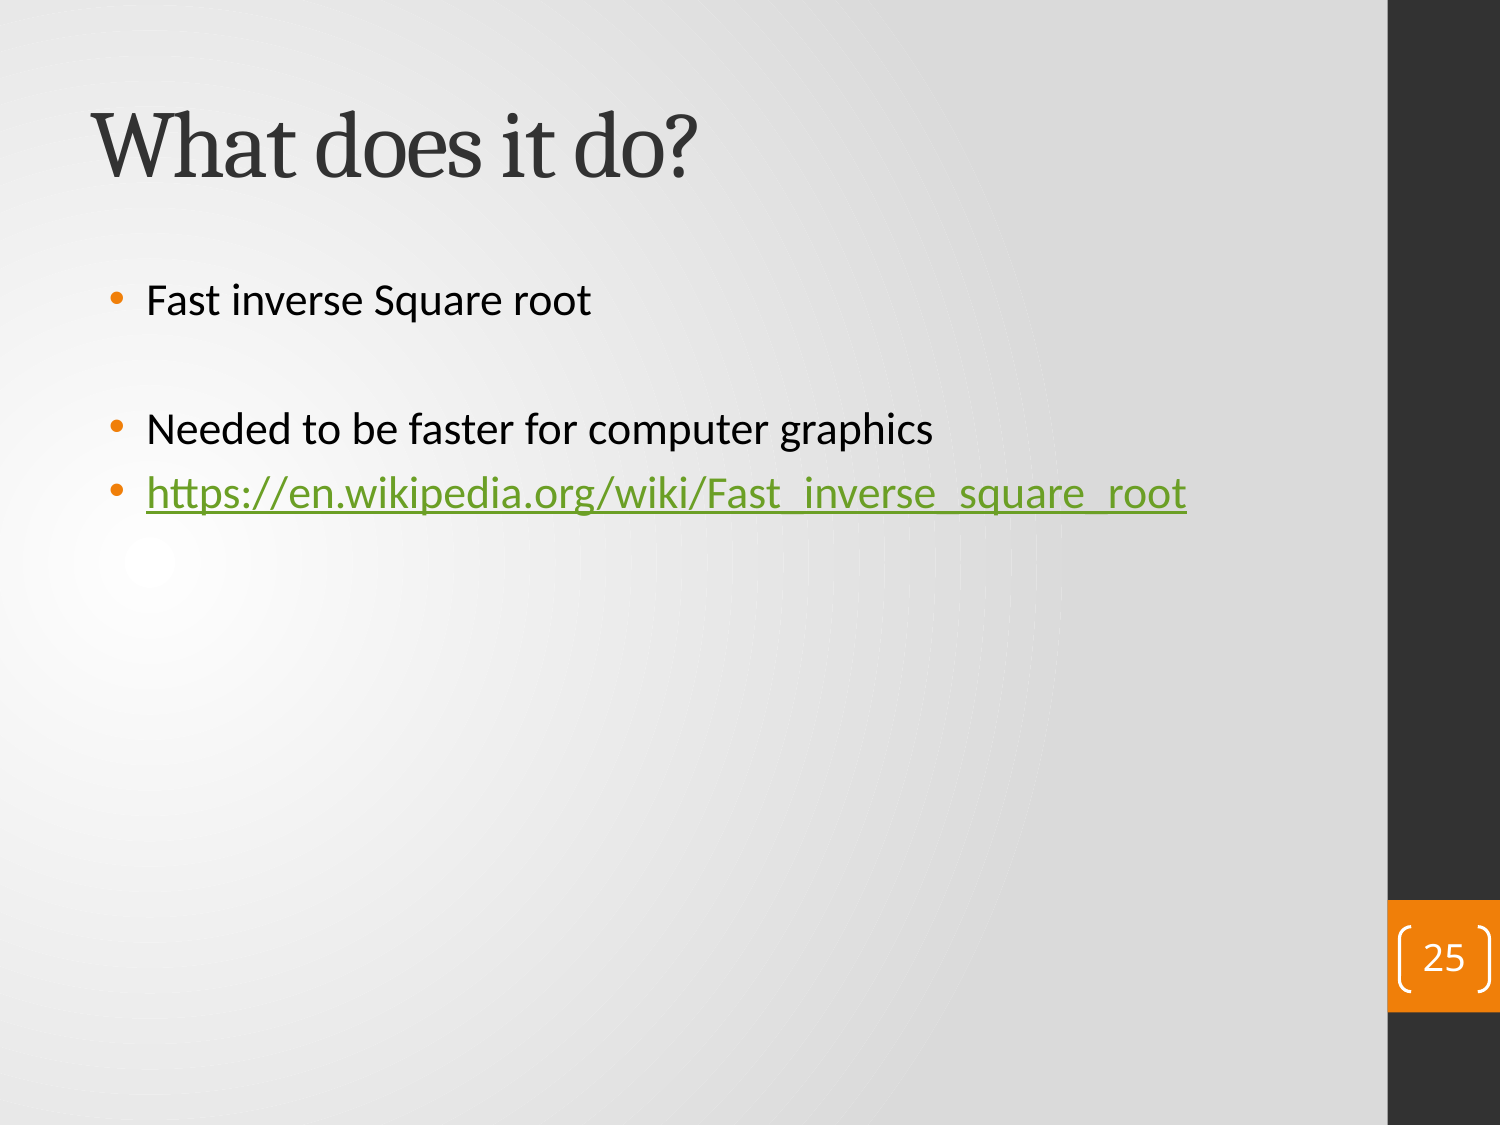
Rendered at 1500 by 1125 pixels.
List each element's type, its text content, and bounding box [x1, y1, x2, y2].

slide_number 25 [1397, 925, 1492, 994]
title What does it do? [75, 45, 1325, 233]
